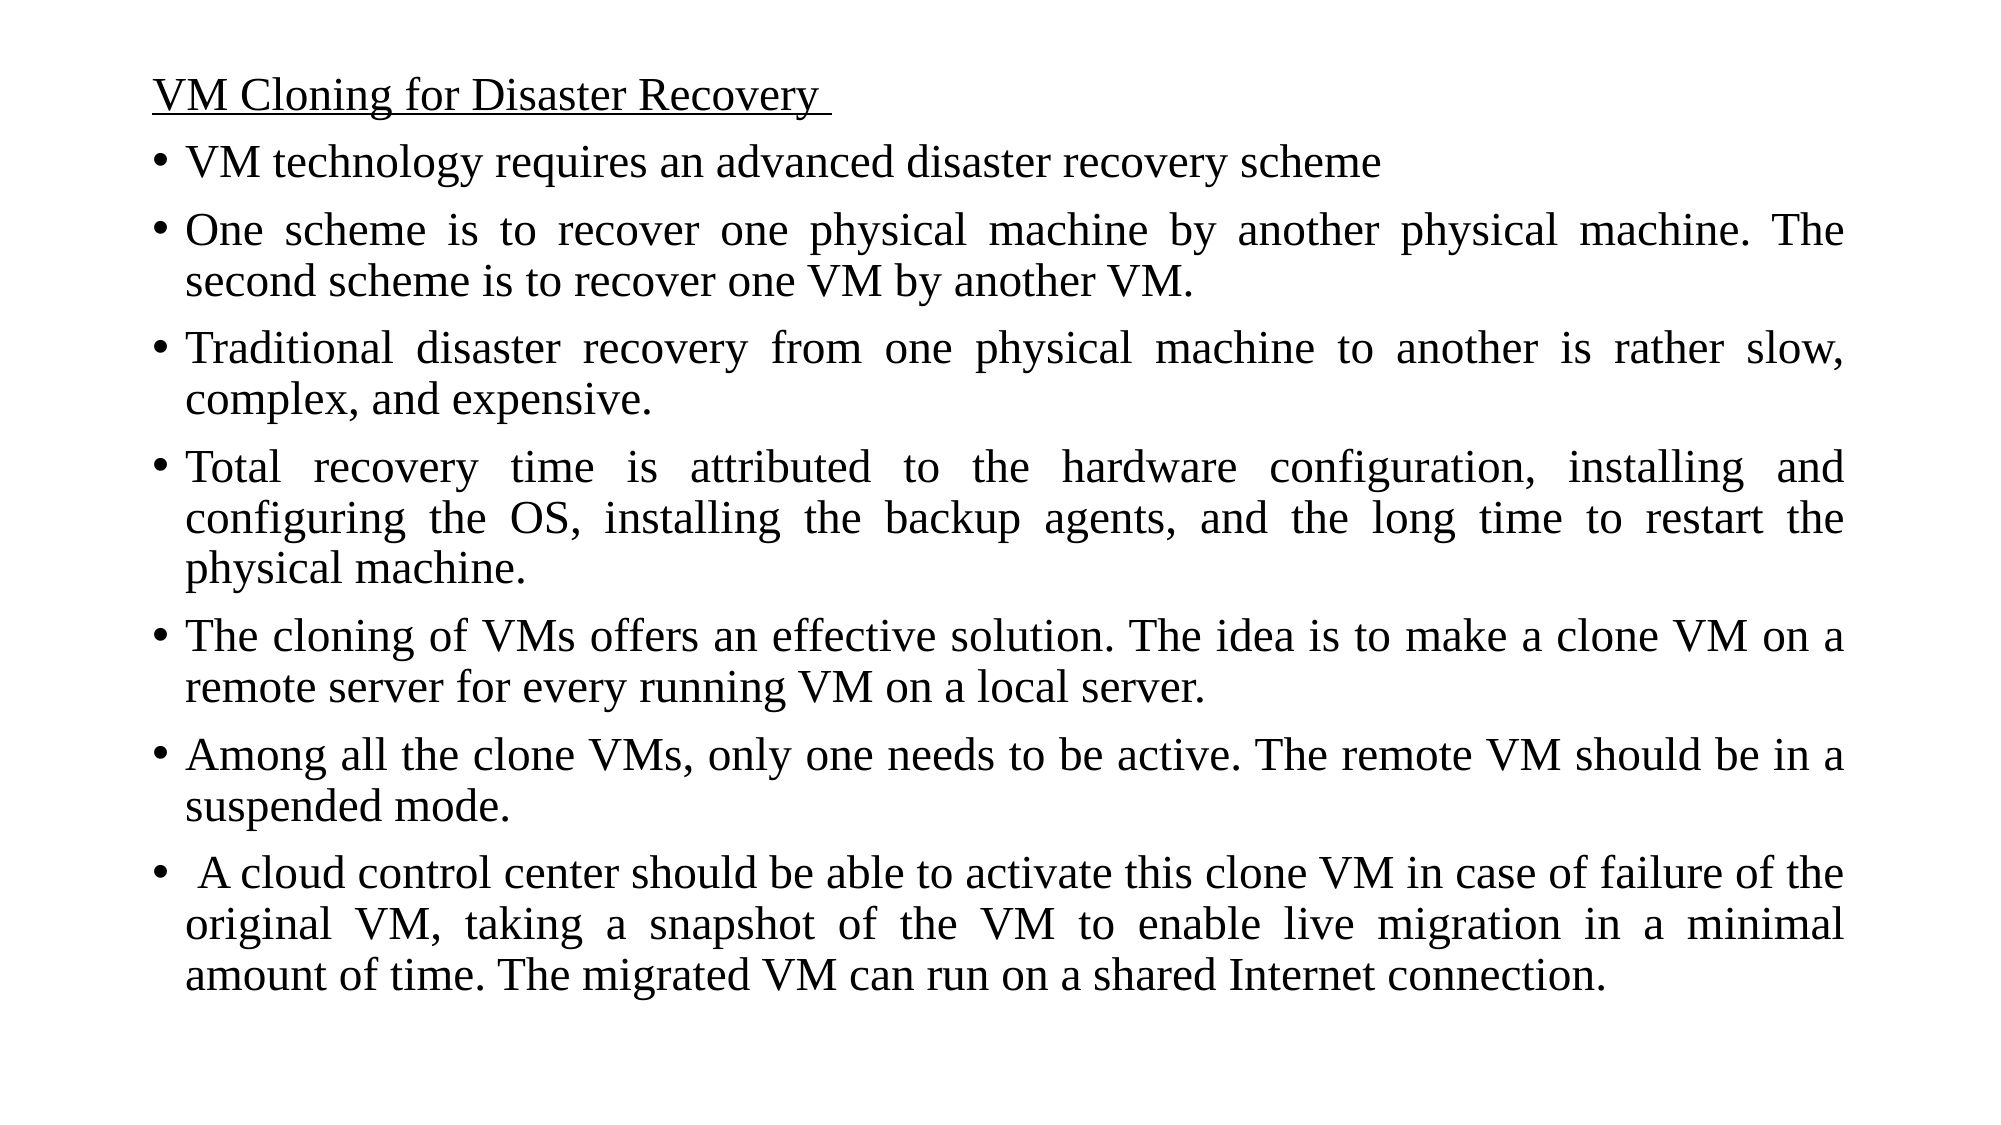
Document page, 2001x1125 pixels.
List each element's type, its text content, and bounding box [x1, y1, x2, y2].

list VM Cloning for Disaster Recovery VM technology requires an advanced disaster recovery scheme One scheme is to recover one physical machine by another physical machine. The second scheme is to recover one VM by another VM. Traditional disaster recovery from one physical machine to another is rather slow, complex, and expensive. Total recovery time is attributed to the hardware configuration, installing and configuring the OS, installing the backup agents, and the long time to restart the physical machine. The cloning of VMs offers an effective solution. The idea is to make a clone VM on a remote server for every running VM on a local server. Among all the clone VMs, only one needs to be active. The remote VM should be in a suspended mode. A cloud control center should be able to activate this clone VM in case of failure of the original VM, taking a snapshot of the VM to enable live migration in a minimal amount of time. The migrated VM can run on a shared Internet connection. [137, 61, 1863, 1014]
